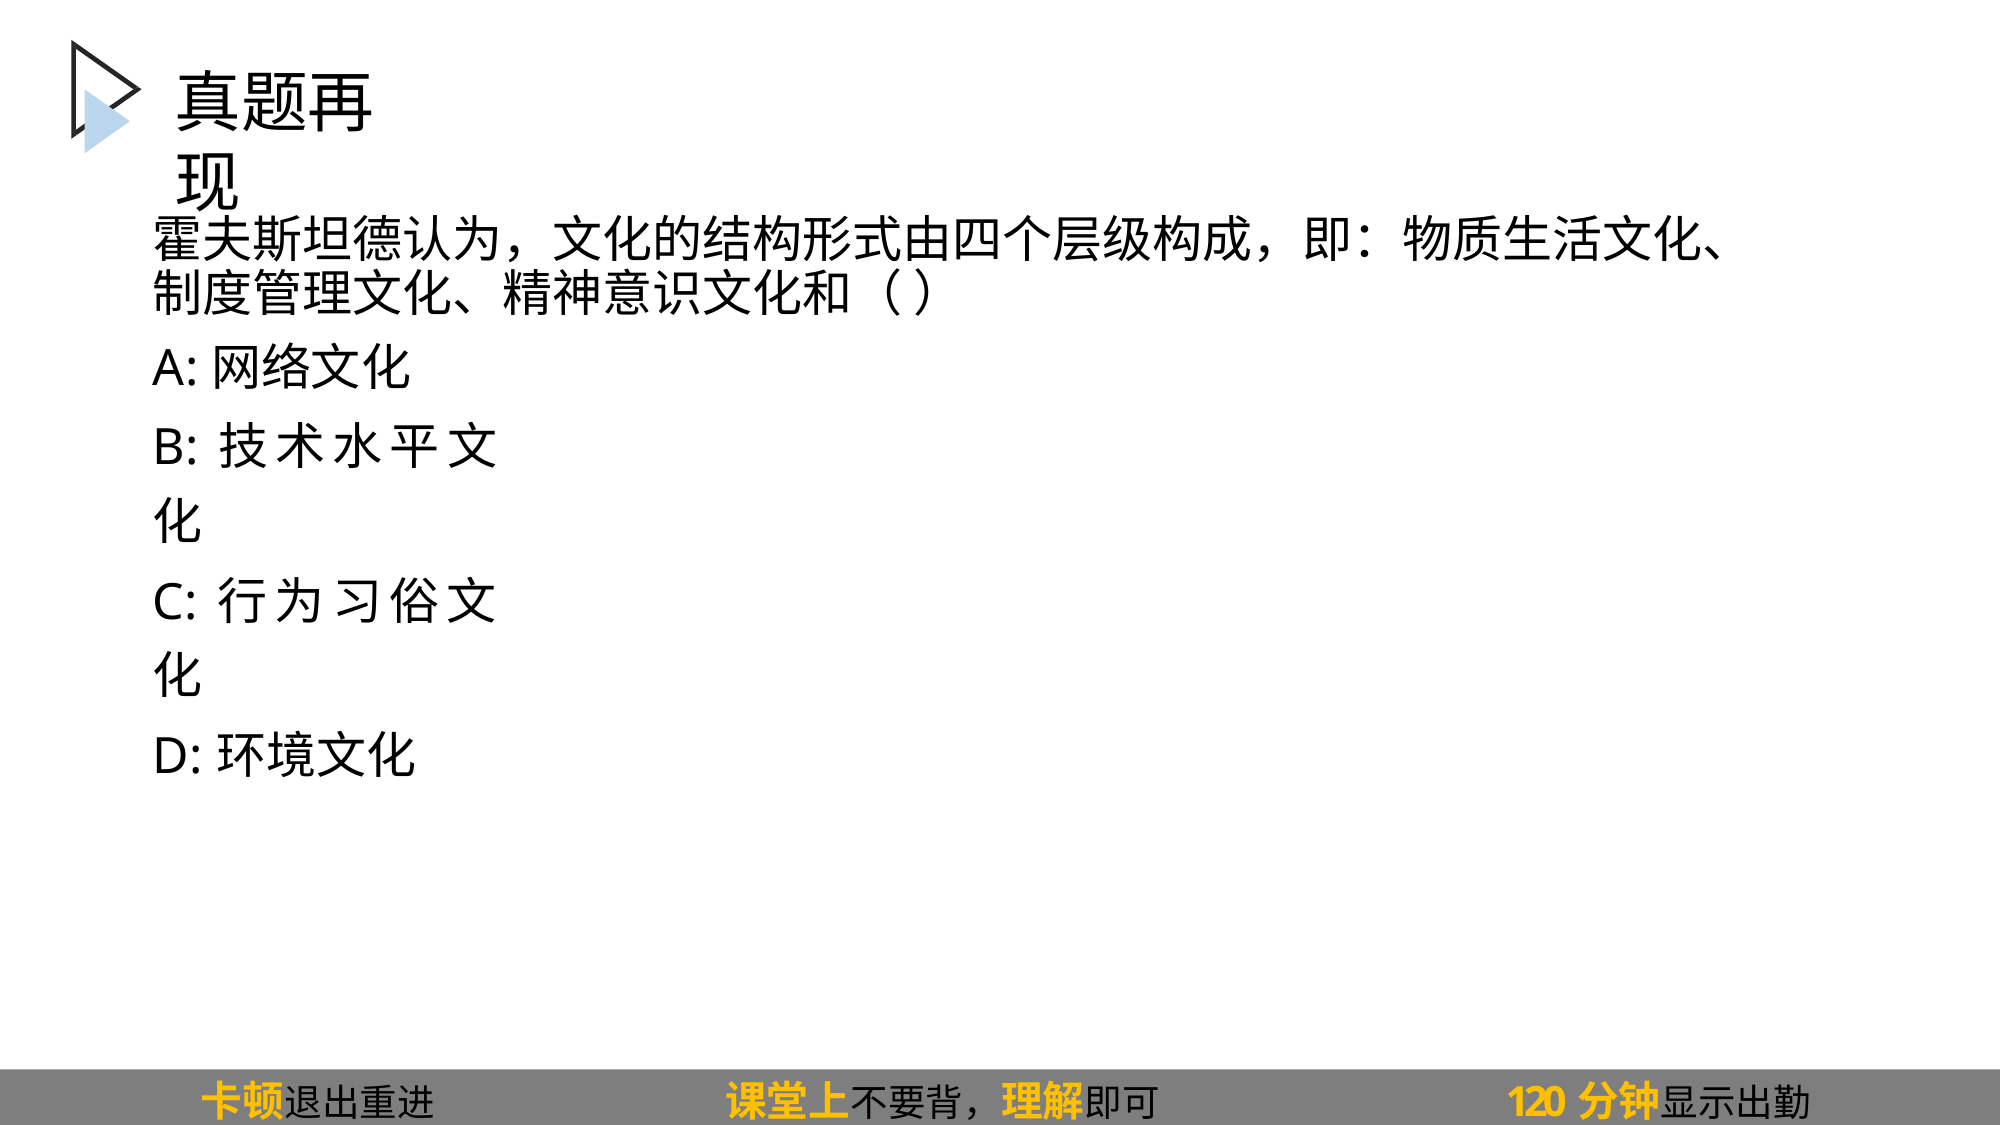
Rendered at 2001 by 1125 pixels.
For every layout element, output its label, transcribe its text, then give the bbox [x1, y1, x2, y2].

footer 120分钟显示出勤 [1503, 1069, 1849, 1125]
title 真题再现 [159, 52, 456, 255]
slide_number 卡顿退出重进 [198, 1069, 437, 1125]
text_box 课堂上不要背，理解即可 [722, 1069, 1161, 1125]
text_box 霍夫斯坦德认为，文化的结构形式由四个层级构成，即：物质生活文化、 制度管理文化、精神意识文化和（ ） A:网络文化 B:技术水平文化 C:行为习俗文化 D:环境文化 [150, 204, 1755, 784]
